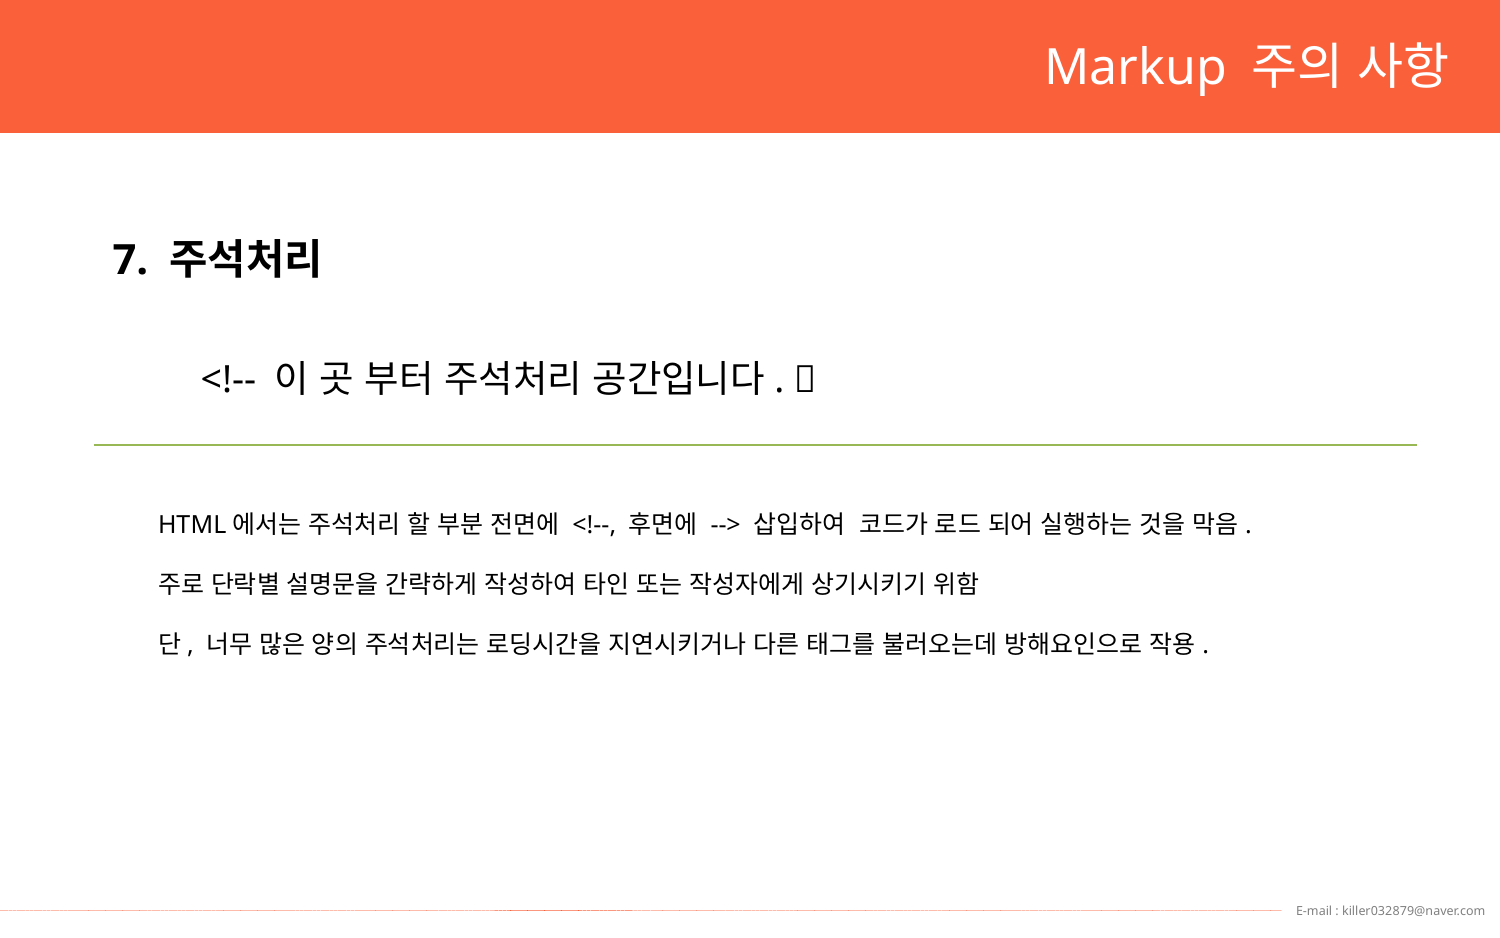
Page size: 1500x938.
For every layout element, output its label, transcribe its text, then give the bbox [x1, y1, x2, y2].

text_box HTML에서는 주석처리 할 부분 전면에 <!--, 후면에 --> 삽입하여 코드가 로드 되어 실행하는 것을 막음. 주로 단락별 설명문을 간략하게 작성하여 타인 또는 작성자에게 상기시키기 위함 단, 너무 많은 양의 주석처리는 로딩시간을 지연시키거나 다른 태그를 불러오는데 방해요인으로 작용. [143, 500, 1274, 666]
text_box Markup 주의 사항 [1029, 27, 1465, 103]
text_box <!-- 이 곳 부터 주석처리 공간입니다.  [185, 347, 832, 408]
text_box 7. 주석처리 [97, 200, 339, 291]
picture [0, 133, 1500, 938]
